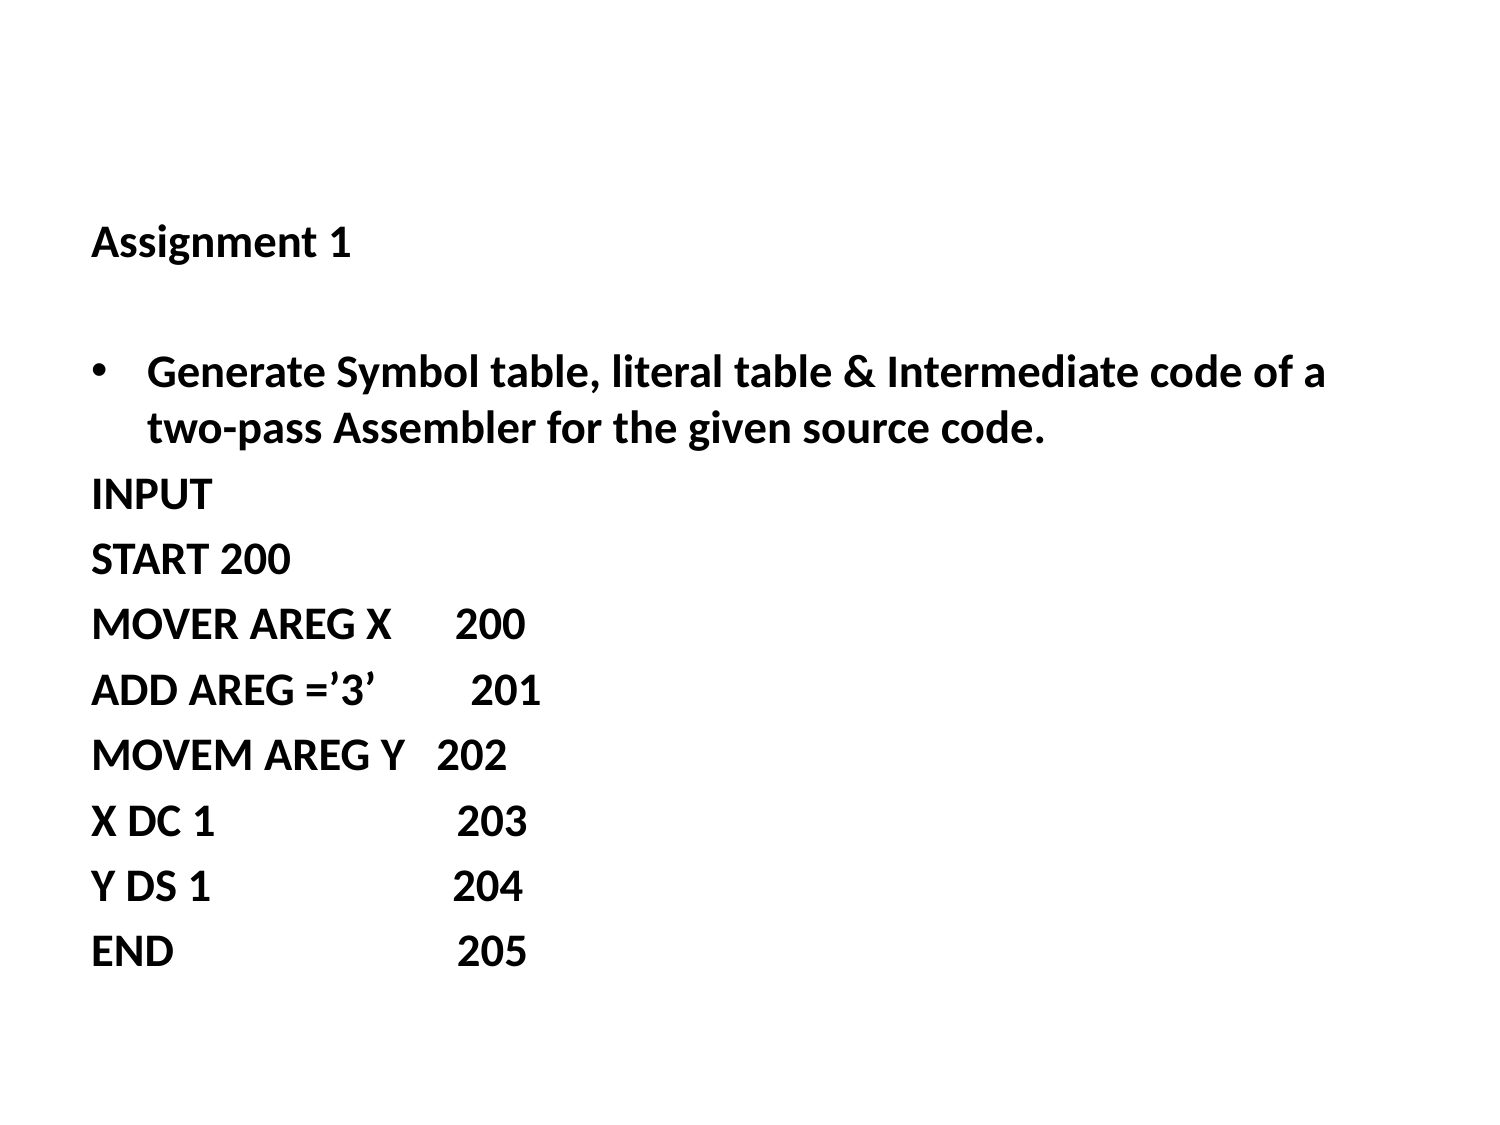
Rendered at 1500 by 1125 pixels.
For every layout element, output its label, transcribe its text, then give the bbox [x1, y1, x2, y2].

list Assignment 1 Generate Symbol table, literal table & Intermediate code of a two-pass Assembler for the given source code. INPUT START 200 MOVER AREG X 200 ADD AREG =’3’ 201 MOVEM AREG Y 202 X DC 1 203 Y DS 1 204 END 205 [75, 202, 1370, 985]
